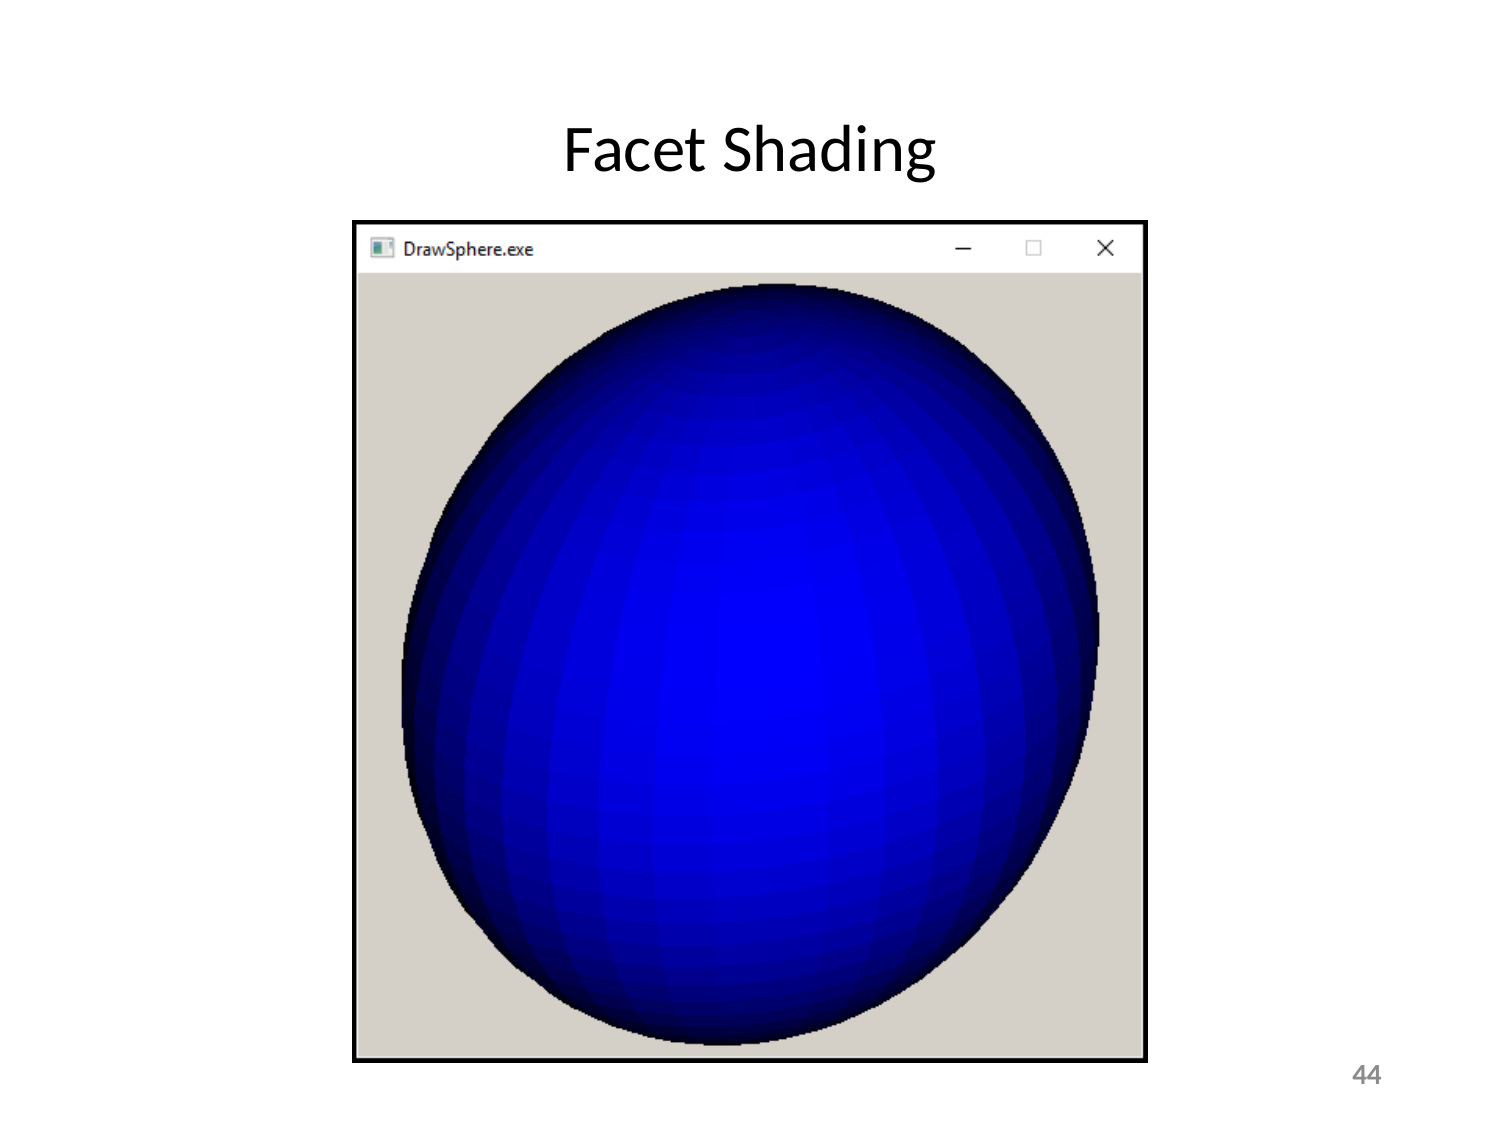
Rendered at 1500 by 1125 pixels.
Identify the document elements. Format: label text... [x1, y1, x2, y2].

picture [352, 220, 1148, 1063]
title Facet Shading [103, 59, 1397, 241]
slide_number 44 [1059, 1042, 1397, 1103]
